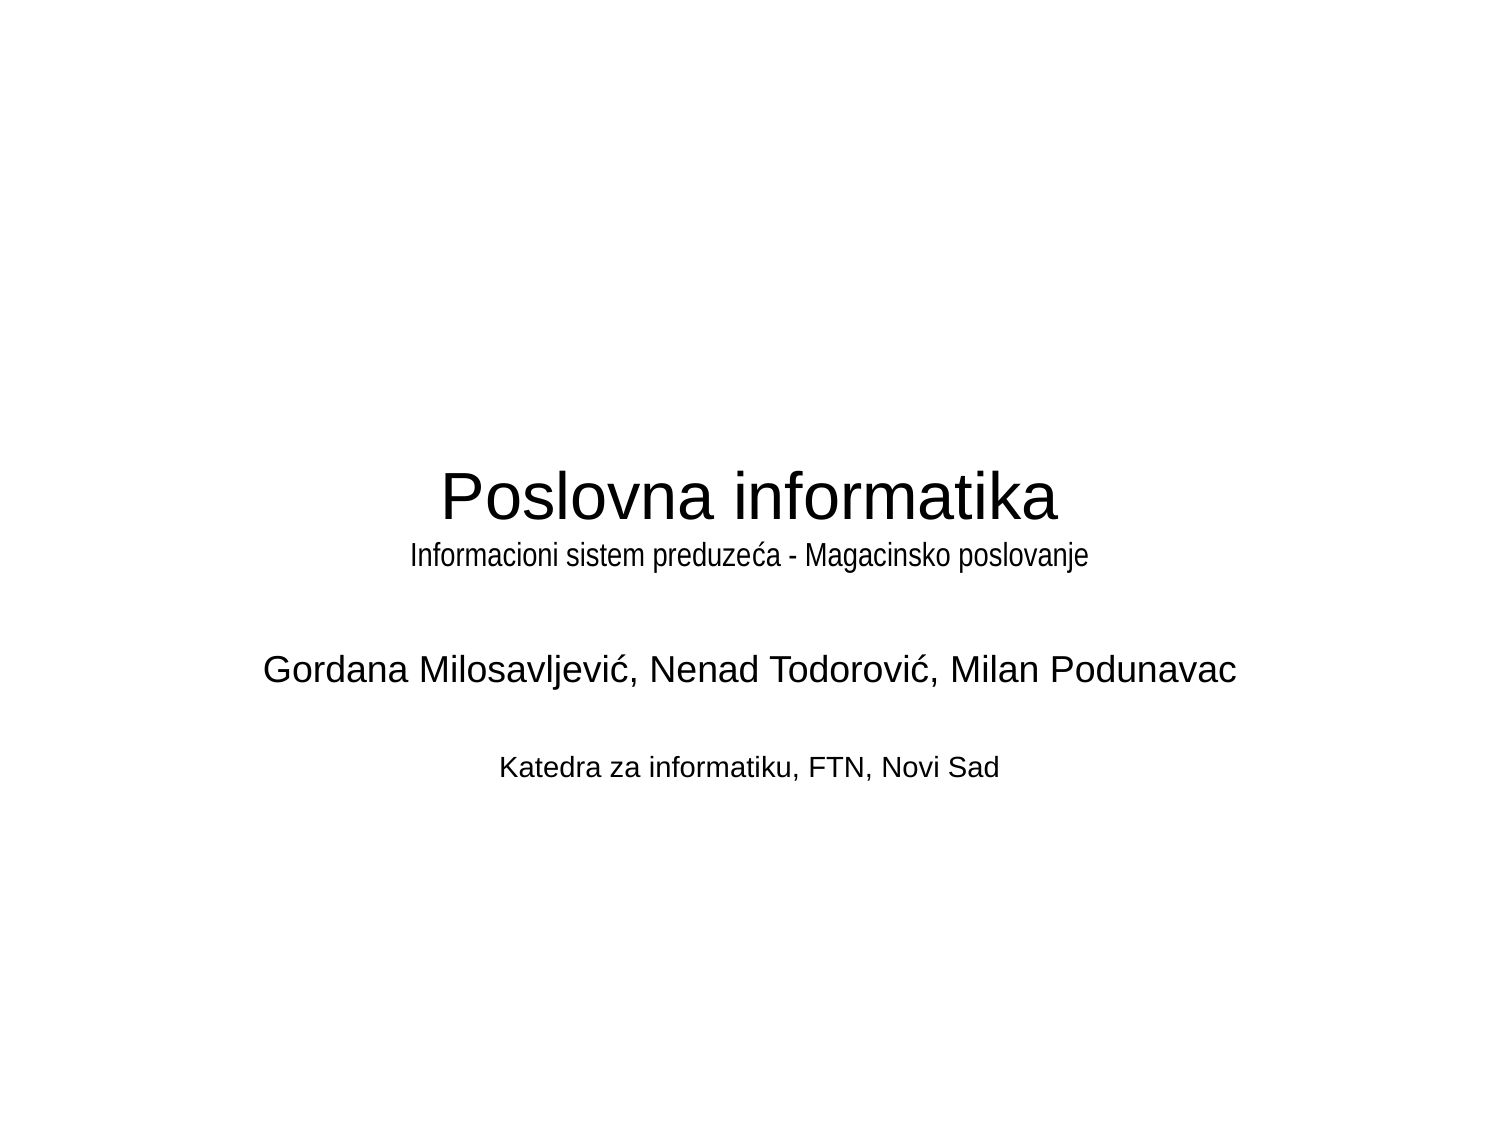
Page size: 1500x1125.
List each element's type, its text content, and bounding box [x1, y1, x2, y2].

title Poslovna informatika Informacioni sistem preduzeća - Magacinsko poslovanje [112, 392, 1388, 634]
subtitle Gordana Milosavljević, Nenad Todorović, Milan Podunavac Katedra za informatiku, FTN, Novi Sad [225, 637, 1275, 925]
